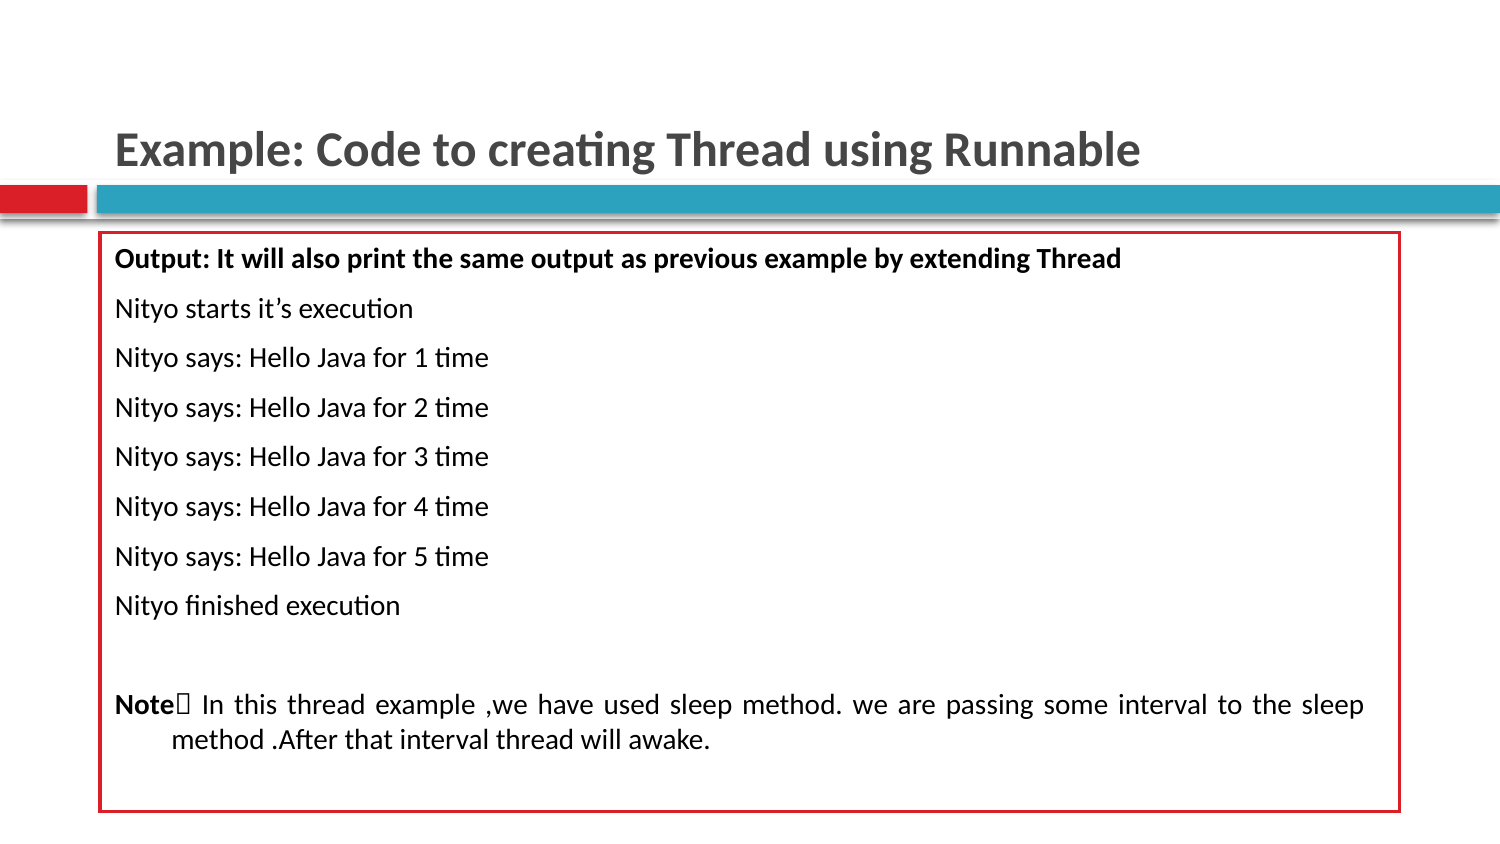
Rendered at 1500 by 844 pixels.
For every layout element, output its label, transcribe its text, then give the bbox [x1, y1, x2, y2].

list Output: It will also print the same output as previous example by extending Thread Nityo starts it’s execution Nityo says: Hello Java for 1 time Nityo says: Hello Java for 2 time Nityo says: Hello Java for 3 time Nityo says: Hello Java for 4 time Nityo says: Hello Java for 5 time Nityo finished execution Note In this thread example ,we have used sleep method. we are passing some interval to the sleep method .After that interval thread will awake. [98, 231, 1401, 813]
title Example: Code to creating Thread using Runnable [99, 18, 1500, 185]
